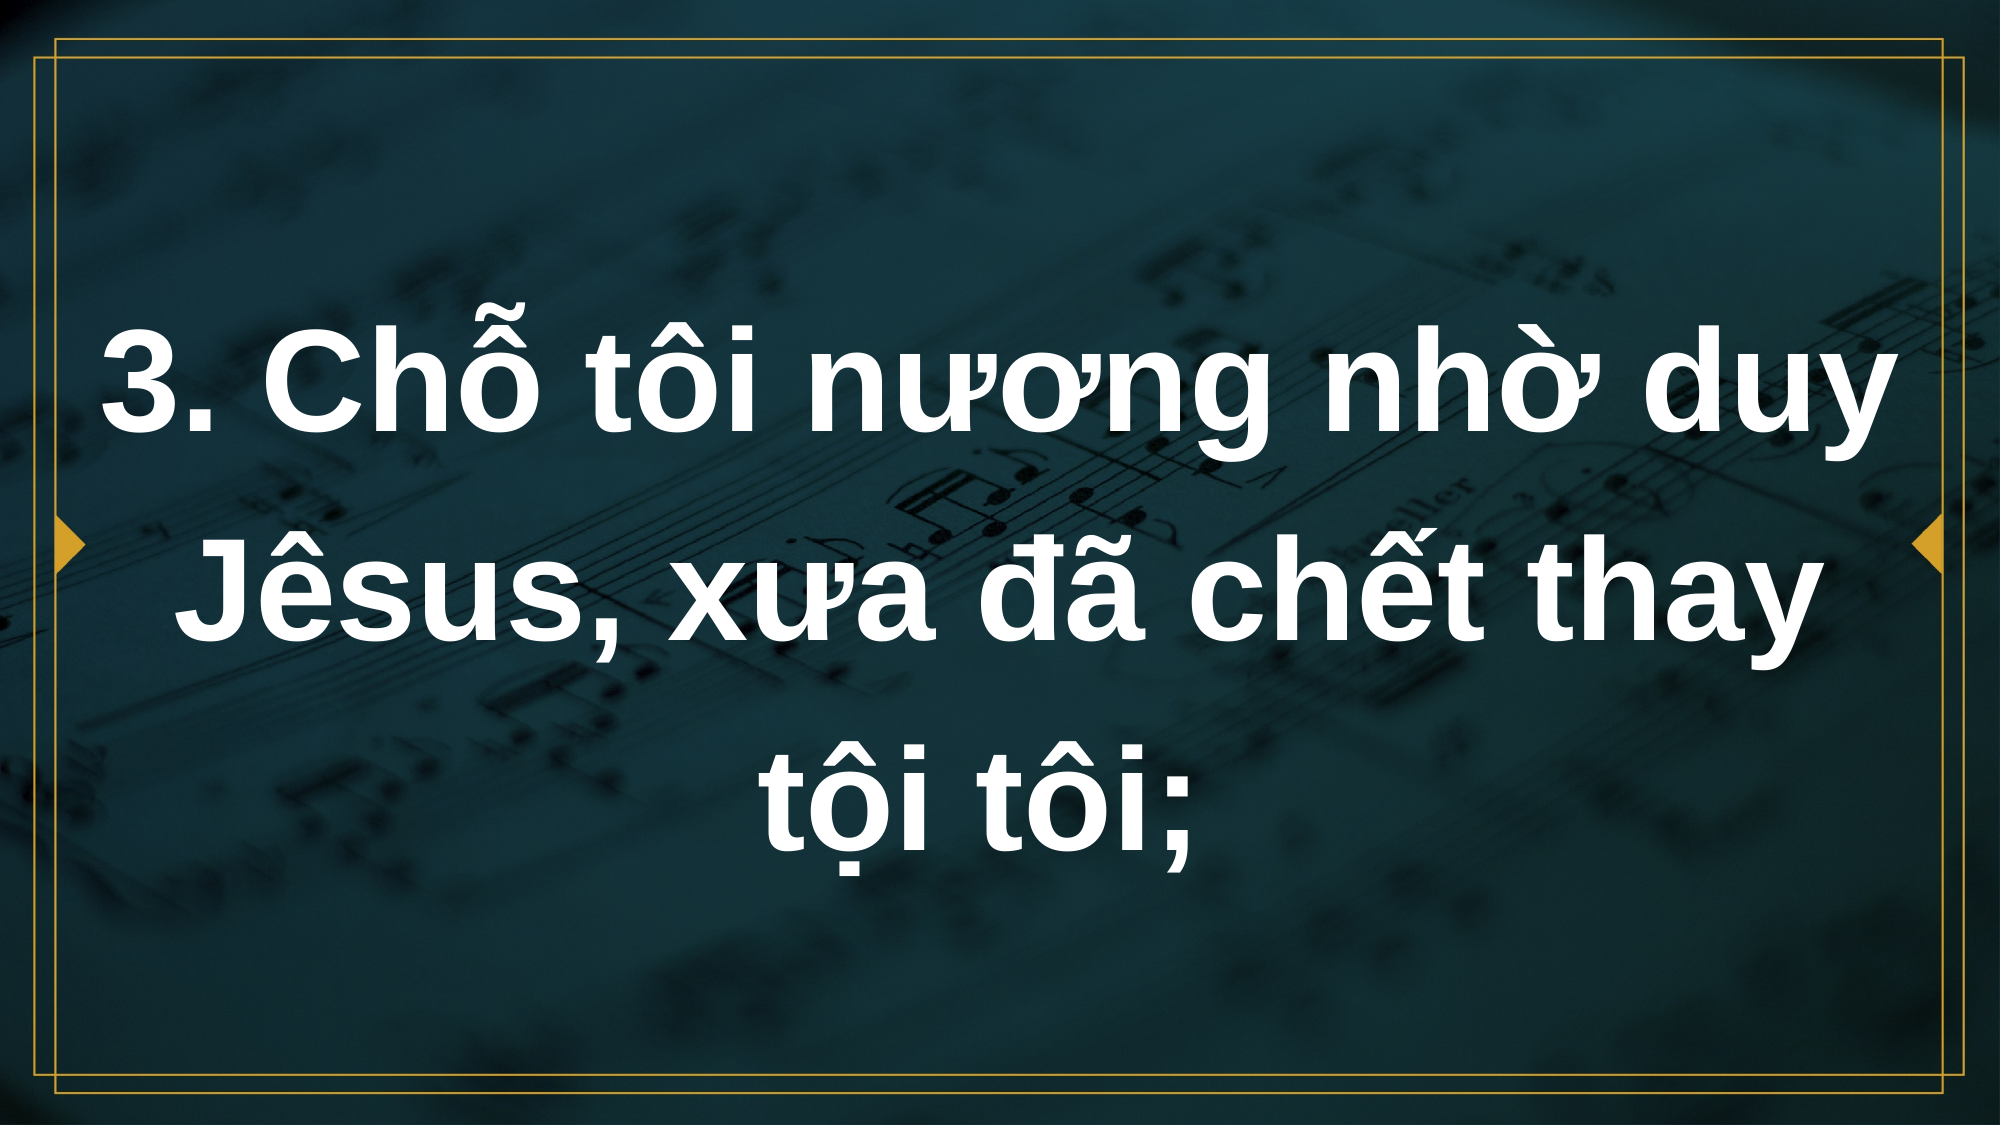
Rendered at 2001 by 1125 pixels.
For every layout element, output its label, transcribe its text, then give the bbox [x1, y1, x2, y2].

picture [0, 0, 2000, 1125]
title 3. Chỗ tôi nương nhờ duy Jêsus, xưa đã chết thay tội tôi; [55, 53, 1945, 1077]
